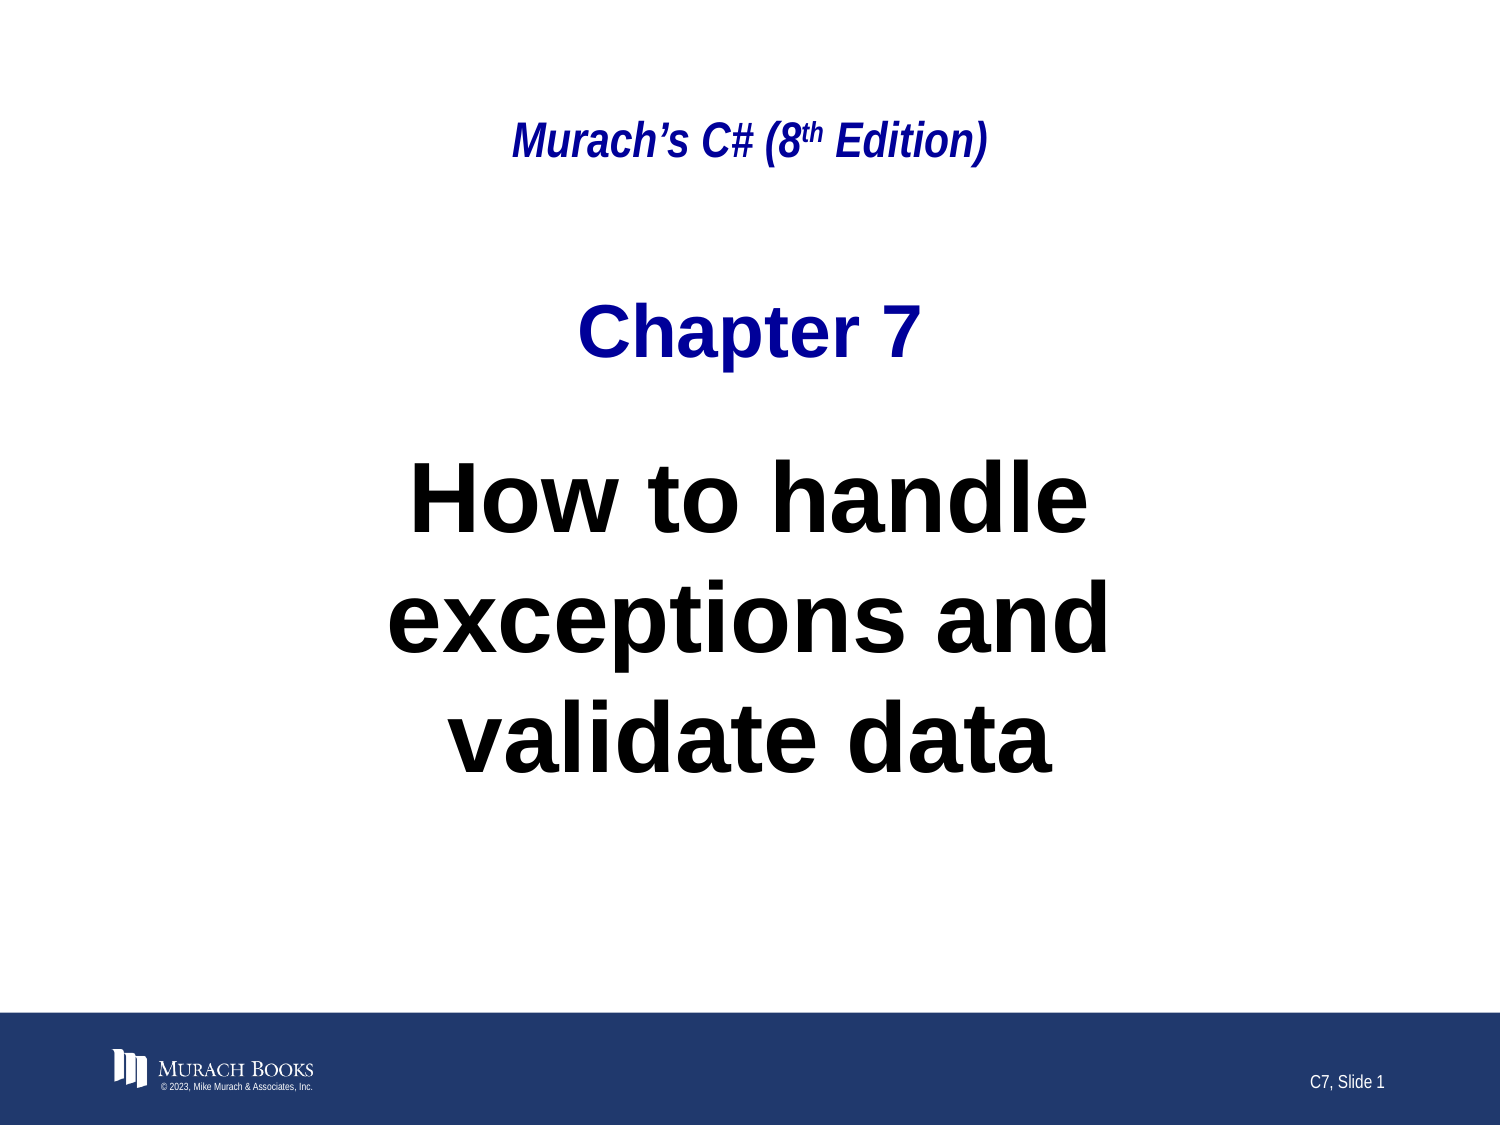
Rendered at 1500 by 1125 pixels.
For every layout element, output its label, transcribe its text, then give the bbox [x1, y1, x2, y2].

list Chapter 7 [312, 275, 1188, 375]
footer © 2023, Mike Murach & Associates, Inc. [12, 1025, 463, 1100]
list How to handle exceptions and validate data [312, 425, 1188, 825]
slide_number C7, Slide 1 [1087, 1025, 1400, 1100]
title Murach’s C# (8th Edition) [112, 99, 1388, 175]
